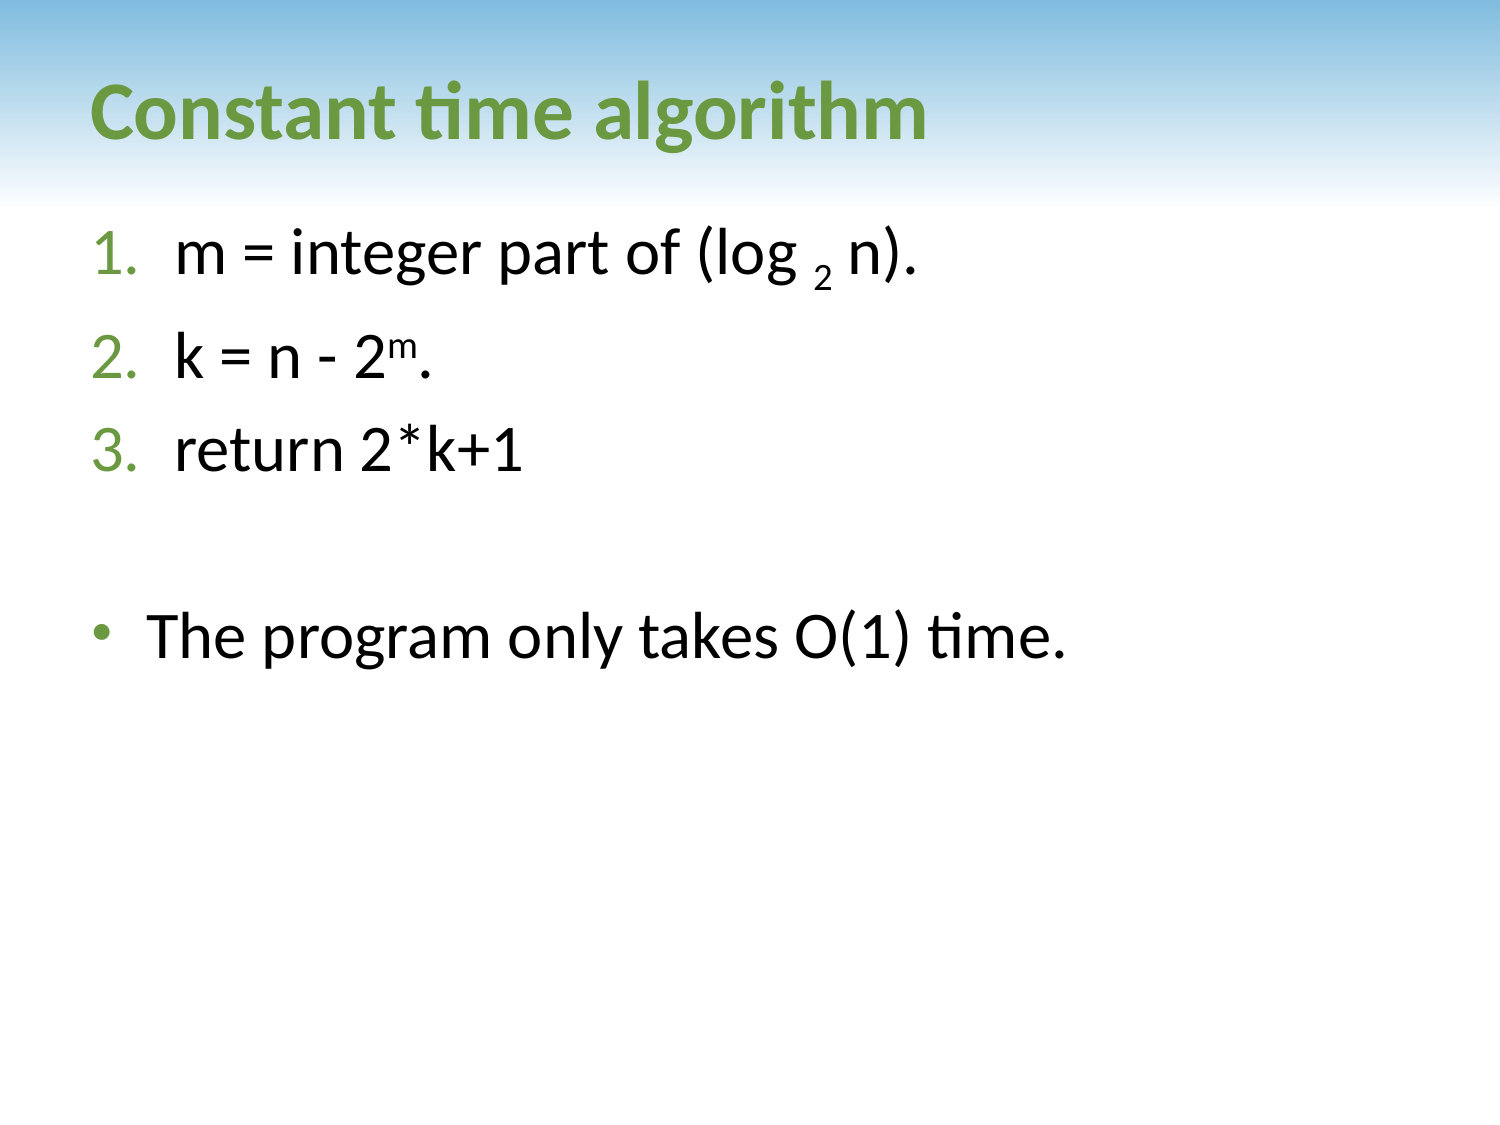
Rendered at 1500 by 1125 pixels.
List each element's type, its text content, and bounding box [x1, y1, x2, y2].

title Constant time algorithm [75, 12, 1438, 200]
list m = integer part of (log 2 n). k = n - 2m. return 2*k+1 The program only takes O(1) time. [75, 200, 1438, 875]
